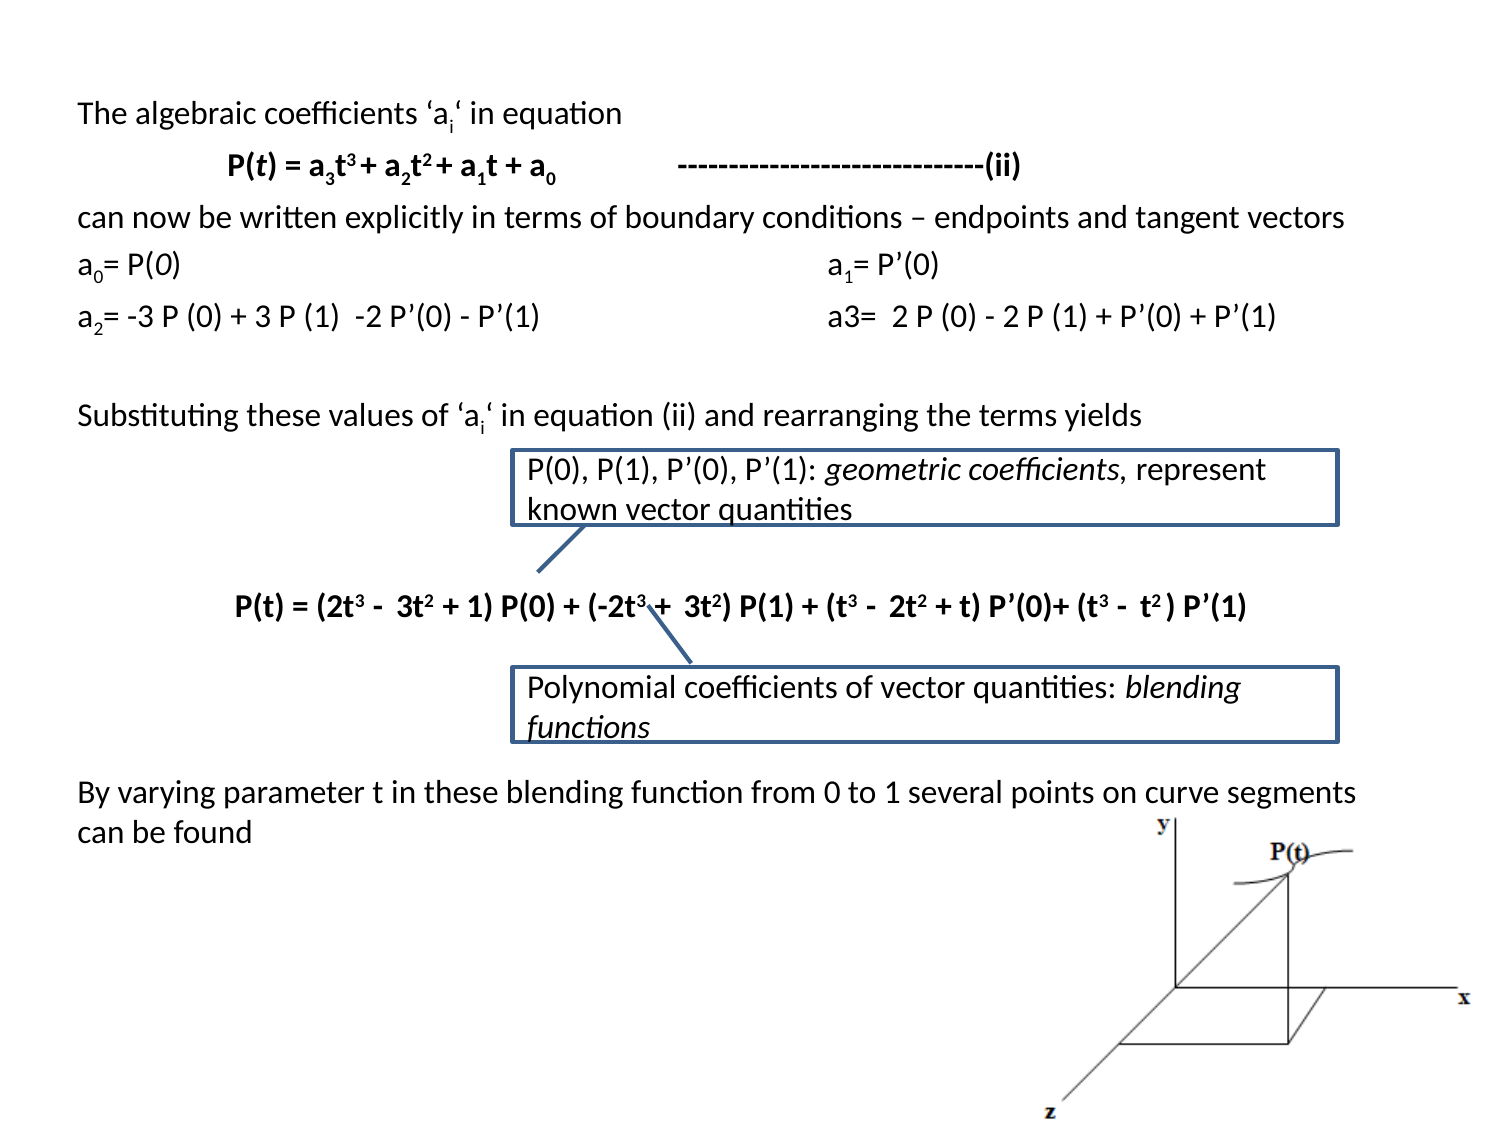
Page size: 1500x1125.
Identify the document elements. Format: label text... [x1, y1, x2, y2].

text_box P(0), P(1), P’(0), P’(1): geometric coefficients, represent known vector quantities [510, 448, 1340, 574]
subtitle The algebraic coefficients ‘ai‘ in equation P(t) = a3t3 + a2t2 + a1t + a0 ------------------------------(ii) can now be written explicitly in terms of boundary conditions – endpoints and tangent vectors a0= P(0) a1= P’(0) a2= -3 P (0) + 3 P (1) -2 P’(0) - P’(1) a3= 2 P (0) - 2 P (1) + P’(0) + P’(1) Substituting these values of ‘ai‘ in equation (ii) and rearranging the terms yields P(t) = (2t3 - 3t2 + 1) P(0) + (-2t3 + 3t2) P(1) + (t3 - 2t2 + t) P’(0)+ (t3 - t2 ) P’(1) By varying parameter t in these blending function from 0 to 1 several points on curve segments can be found [62, 37, 1388, 1113]
picture [1034, 810, 1488, 1125]
text_box Polynomial coefficients of vector quantities: blending functions [510, 604, 1340, 744]
